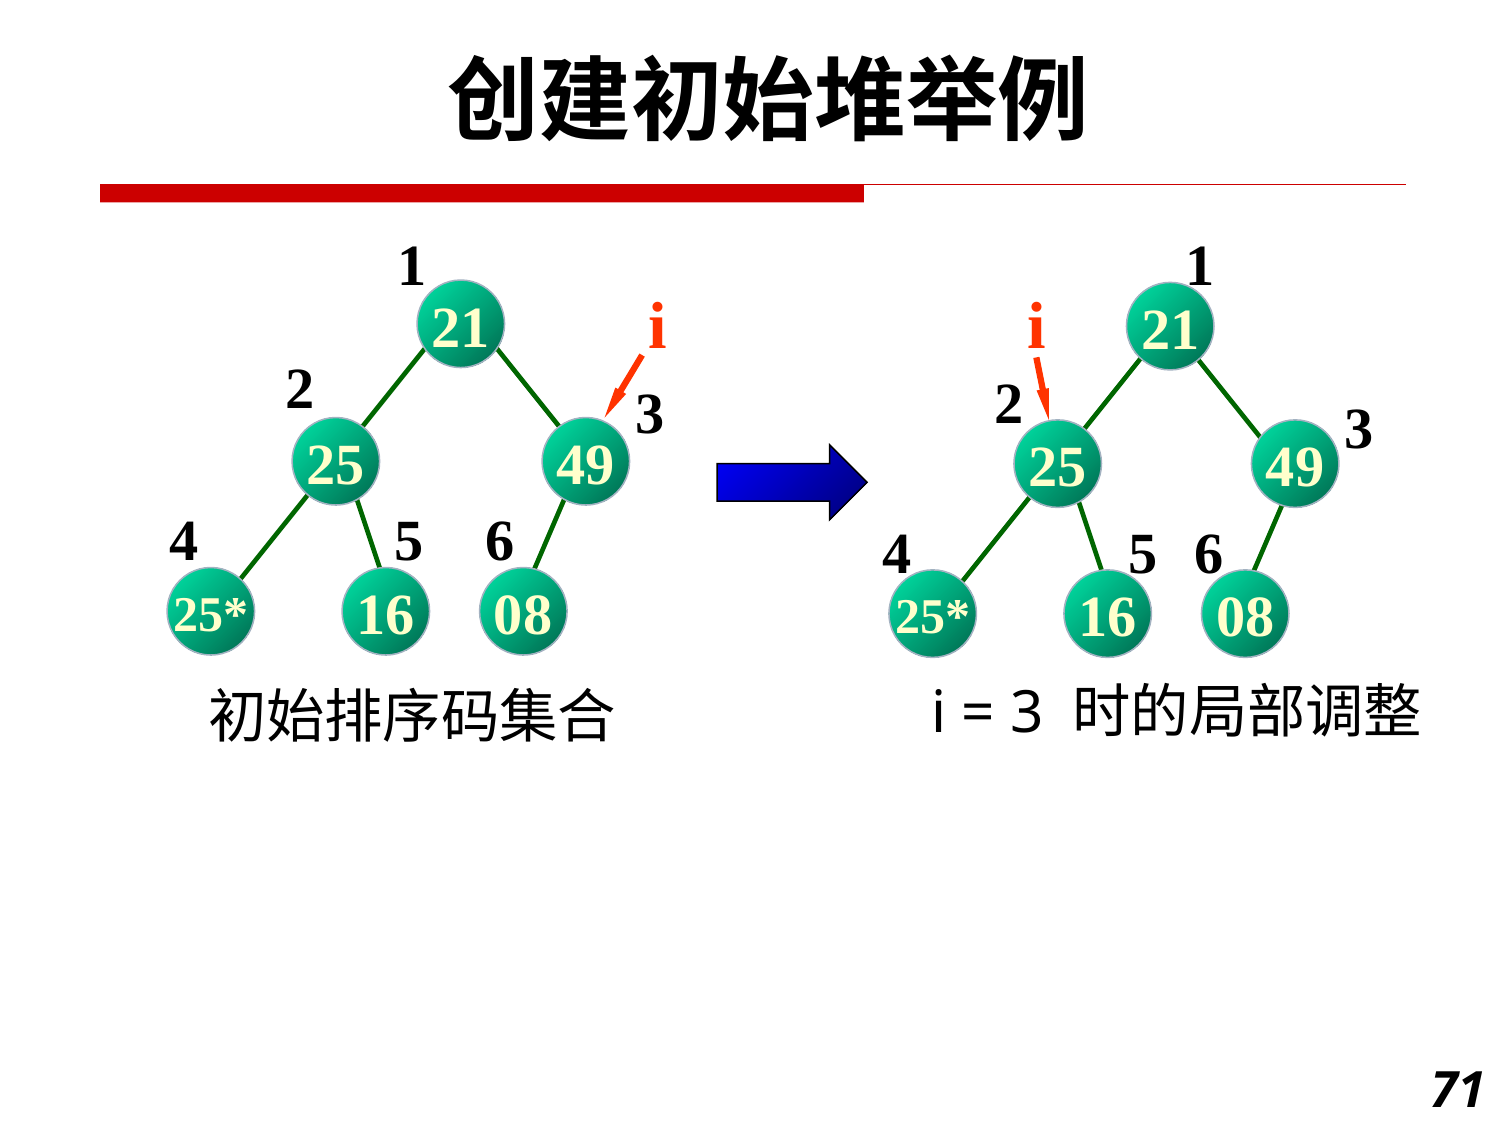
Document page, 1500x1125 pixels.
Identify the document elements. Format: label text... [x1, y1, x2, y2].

text_box 71 [1400, 1049, 1500, 1125]
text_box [154, 219, 683, 656]
text_box 创建初始堆举例 [75, 34, 1463, 160]
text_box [866, 219, 1390, 658]
text_box [717, 444, 861, 520]
text_box 初始排序码集合 [193, 672, 632, 757]
text_box i = 3 时的局部调整 [916, 666, 1438, 752]
